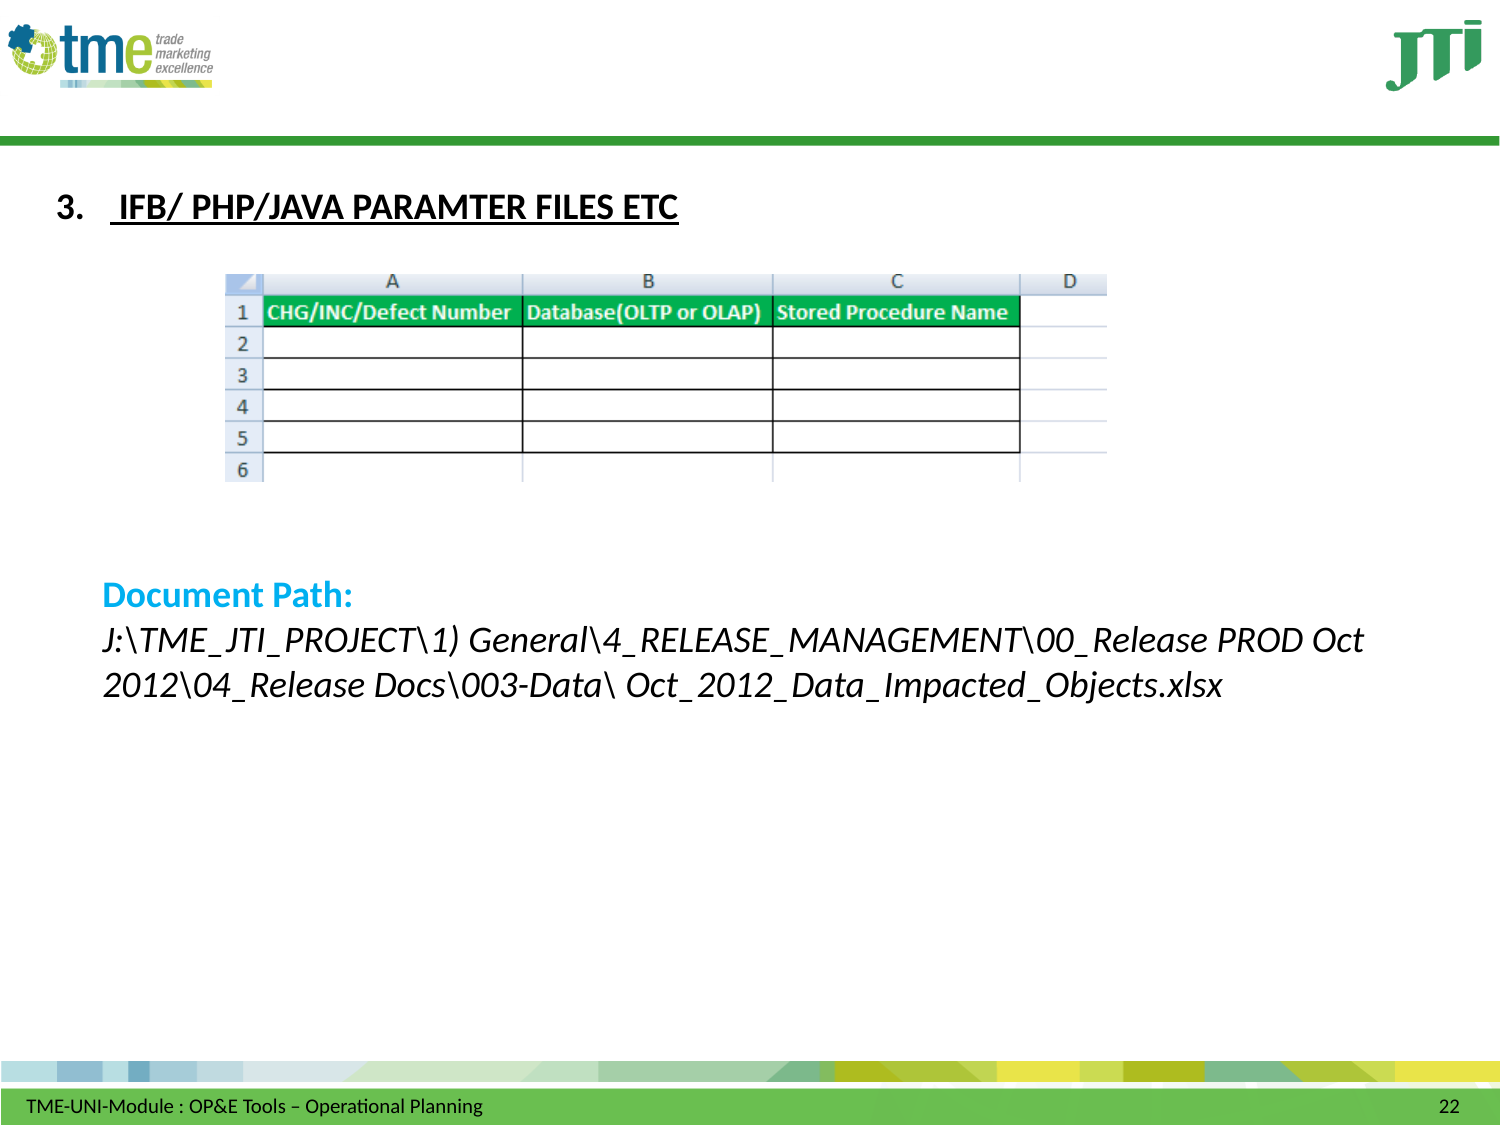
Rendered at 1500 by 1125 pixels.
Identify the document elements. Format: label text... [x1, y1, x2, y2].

text_box Document Path: J:\TME_JTI_PROJECT\1) General\4_RELEASE_MANAGEMENT\00_Release PROD Oct 2012\04_Release Docs\003-Data\ Oct_2012_Data_Impacted_Objects.xlsx [87, 562, 1413, 713]
picture [1, 1061, 1500, 1125]
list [224, 274, 1107, 482]
picture [0, 16, 220, 96]
picture [1384, 16, 1484, 93]
text_box 3. IFB/ PHP/JAVA PARAMTER FILES ETC [41, 174, 844, 235]
